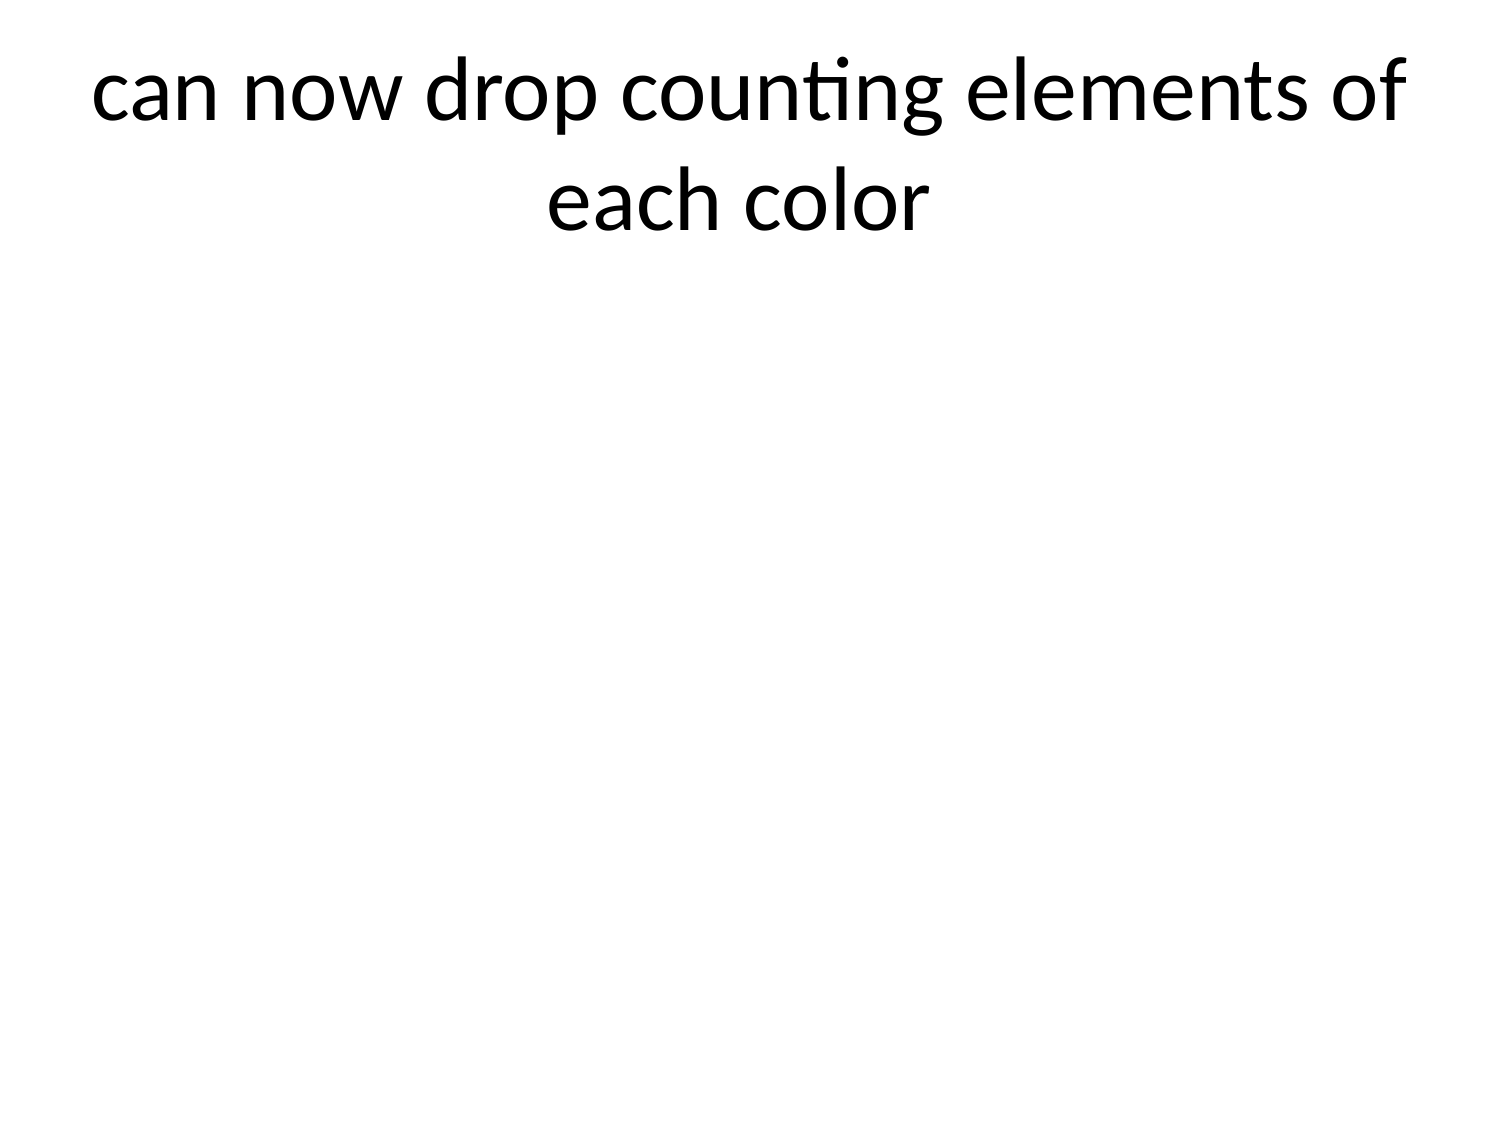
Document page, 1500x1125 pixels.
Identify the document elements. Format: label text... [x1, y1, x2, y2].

title can now drop counting elements of each color [75, 45, 1425, 233]
